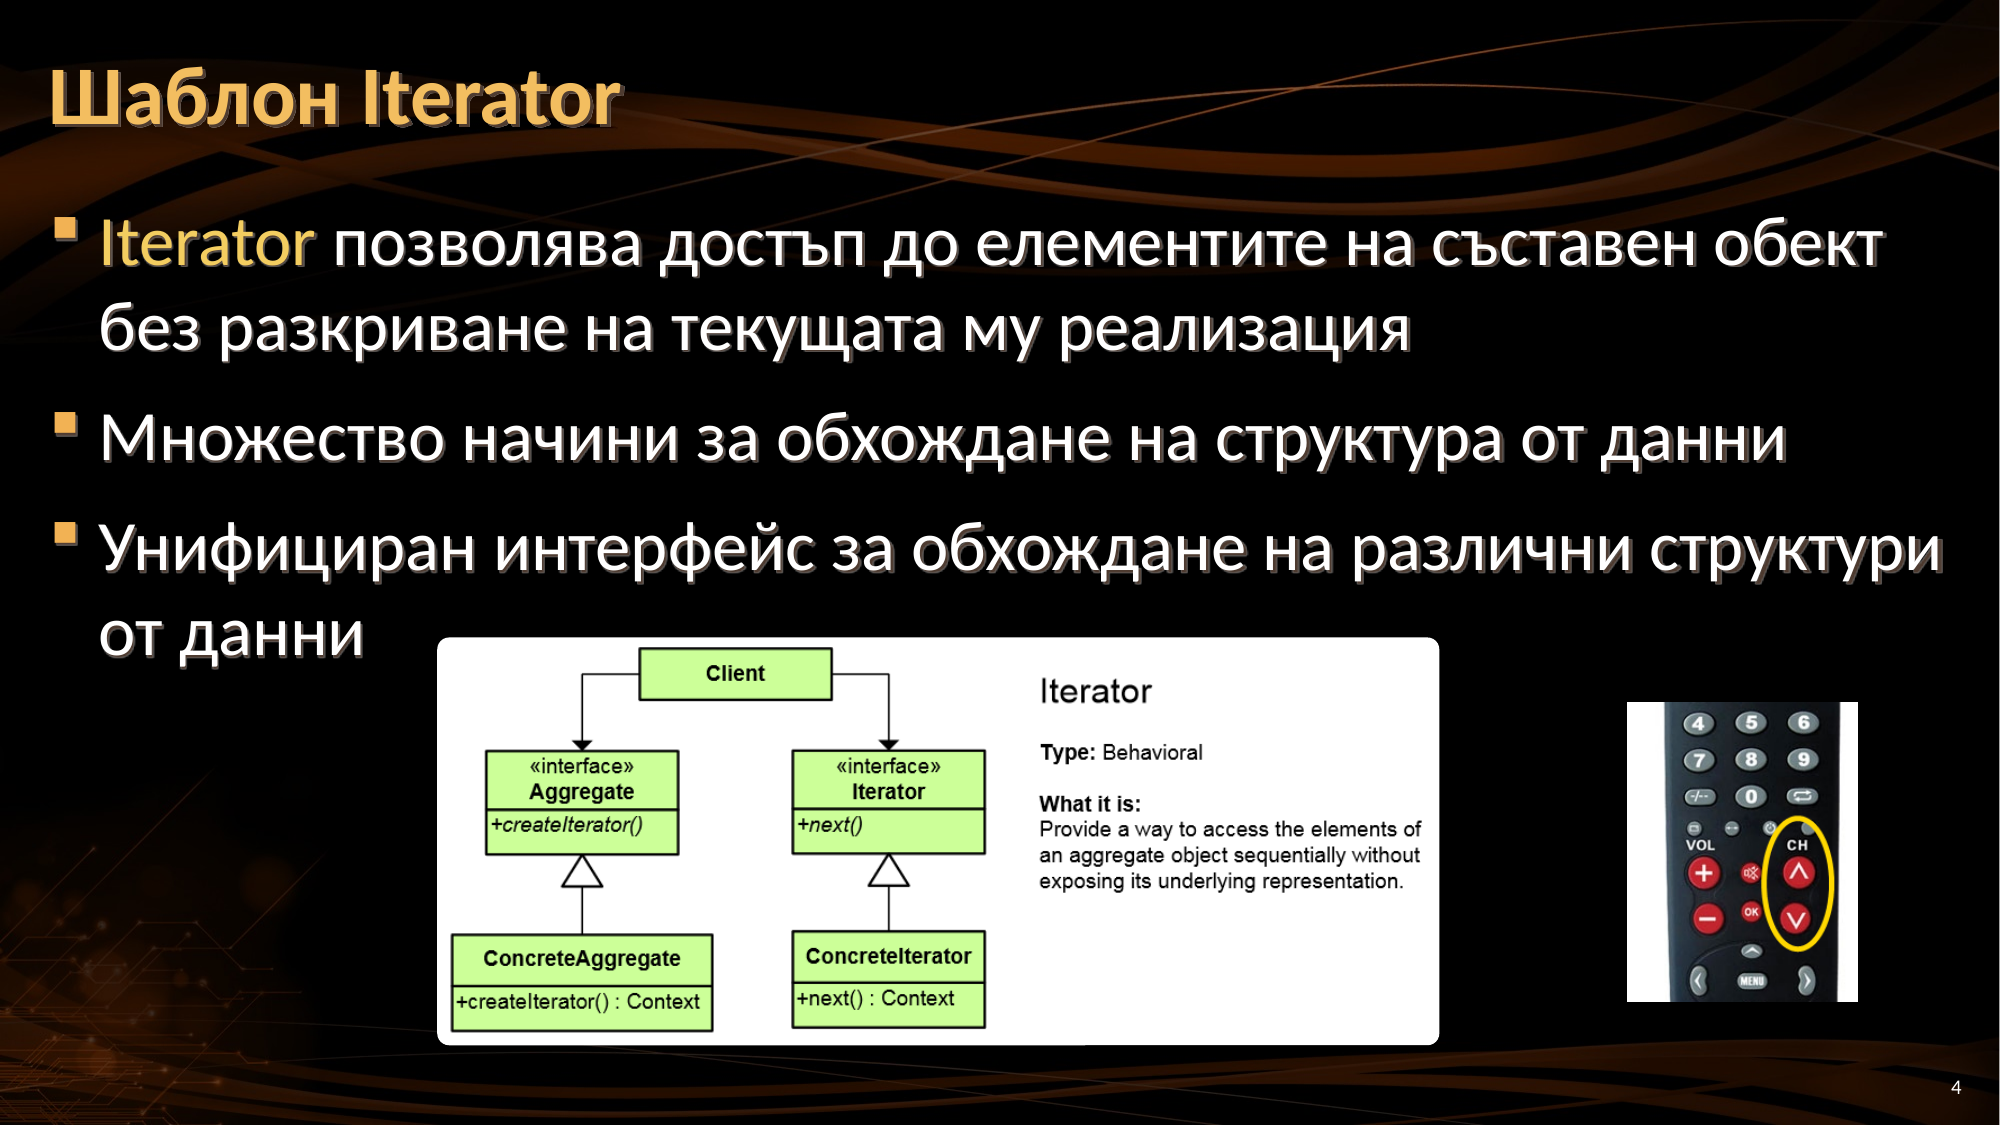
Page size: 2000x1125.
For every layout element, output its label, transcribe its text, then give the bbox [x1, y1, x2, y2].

list Iterator позволява достъп до елементите на съставен обект без разкриване на текущата му реализация Множество начини за обхождане на структура от данни Унифициран интерфейс за обхождане на различни структури от данни [31, 188, 2000, 839]
slide_number 4 [1897, 1070, 1968, 1103]
title Шаблон Iterator [30, 0, 1602, 198]
picture [1605, 0, 2000, 188]
picture [0, 0, 2000, 1125]
